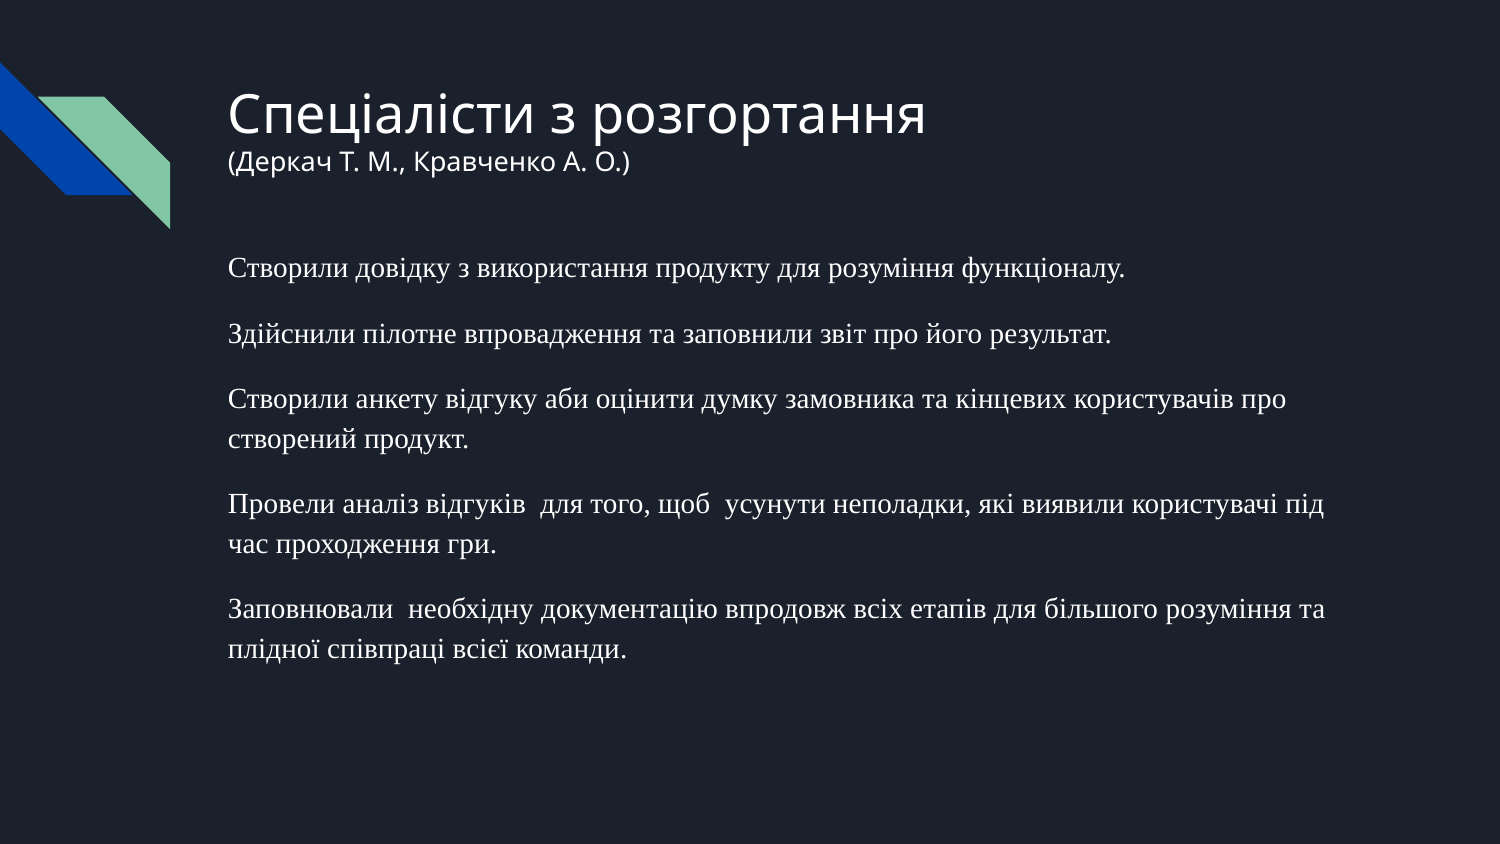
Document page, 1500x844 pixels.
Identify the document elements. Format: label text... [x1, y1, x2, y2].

list Створили довідку з використання продукту для розуміння функціоналу. Здійснили пілотне впровадження та заповнили звіт про його результат. Створили анкету відгуку аби оцінити думку замовника та кінцевих користувачів про створений продукт. Провели аналіз відгуків для того, щоб усунути неполадки, які виявили користувачі під час проходження гри. Заповнювали необхідну документацію впродовж всіх етапів для більшого розуміння та плідної співпраці всієї команди. [212, 228, 1368, 707]
title Спеціалісти з розгортання (Деркач Т. М., Кравченко А. О.) [212, 64, 1368, 215]
